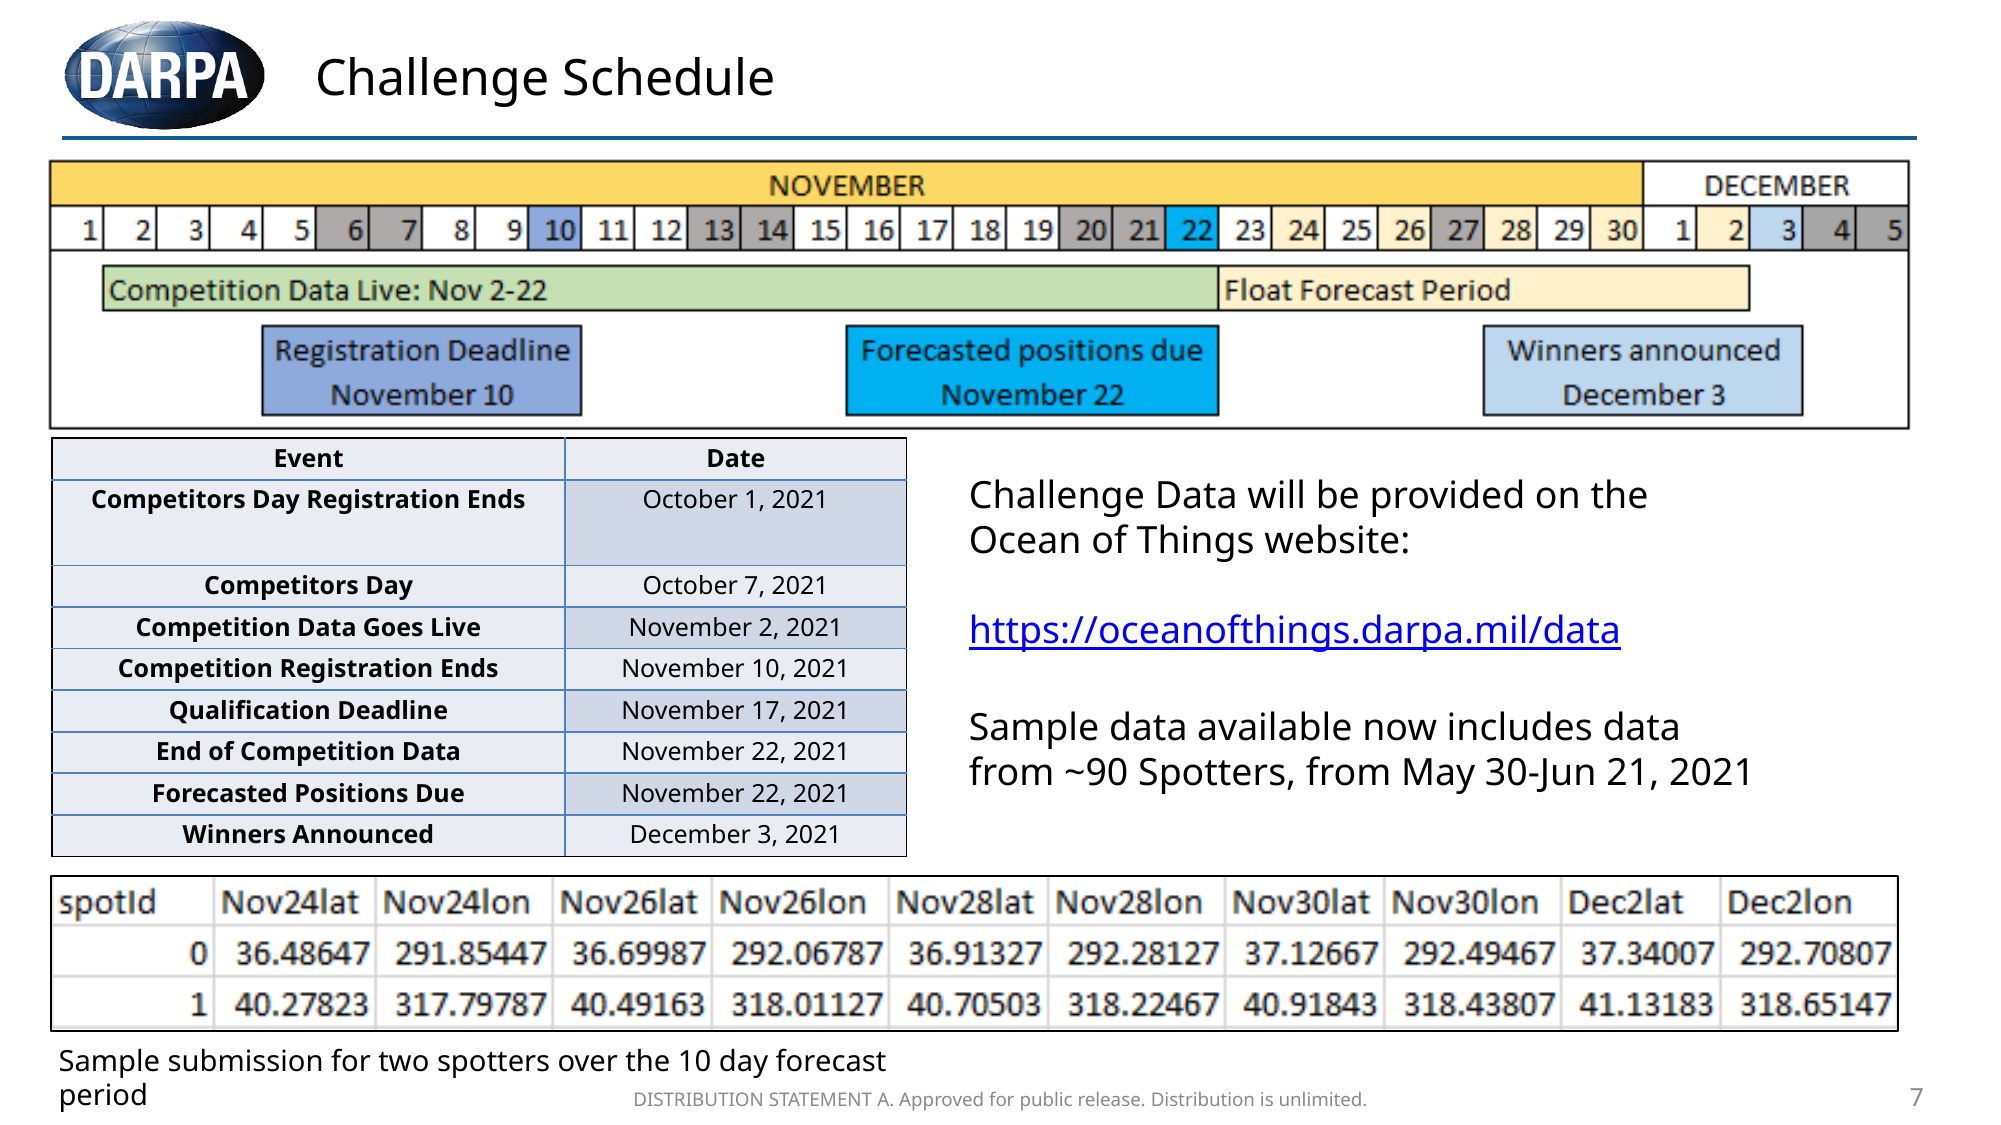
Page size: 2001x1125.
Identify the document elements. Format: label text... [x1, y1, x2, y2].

table_cell Forecasted Positions Due [53, 774, 564, 814]
table_header Event [53, 450, 564, 479]
picture [51, 876, 1897, 1031]
table_cell Qualification Deadline [53, 691, 564, 731]
table_cell November 22, 2021 [566, 733, 906, 772]
table_cell October 1, 2021 [566, 481, 906, 565]
table_cell November 2, 2021 [566, 608, 906, 648]
table_cell Competitors Day [53, 566, 564, 606]
table_cell End of Competition Data [53, 733, 564, 772]
table_cell Competitors Day Registration Ends [53, 481, 564, 565]
table_cell Competition Data Goes Live [53, 608, 564, 648]
table_cell November 22, 2021 [566, 774, 906, 814]
table_header Date [566, 450, 906, 479]
table_cell Competition Registration Ends [53, 649, 564, 689]
title Challenge Schedule [300, 24, 1917, 126]
text_box Sample submission for two spotters over the 10 day forecast period [43, 1034, 955, 1120]
picture [43, 154, 1917, 439]
table_cell November 10, 2021 [566, 649, 906, 689]
table_cell Winners Announced [53, 816, 564, 856]
text_box Challenge Data will be provided on the Ocean of Things website: https://oceanofthings.darpa.mil/data Sample data available now includes data from ~90 Spotters, from May 30-Jun 21, 2021 [954, 463, 1773, 800]
table_cell October 7, 2021 [566, 566, 906, 606]
slide_number 7 [1772, 1074, 1939, 1123]
picture [62, 13, 267, 137]
table_cell November 17, 2021 [566, 691, 906, 731]
table_cell December 3, 2021 [566, 816, 906, 856]
footer DISTRIBUTION STATEMENT A. Approved for public release. Distribution is unlimited. [291, 1074, 1709, 1124]
